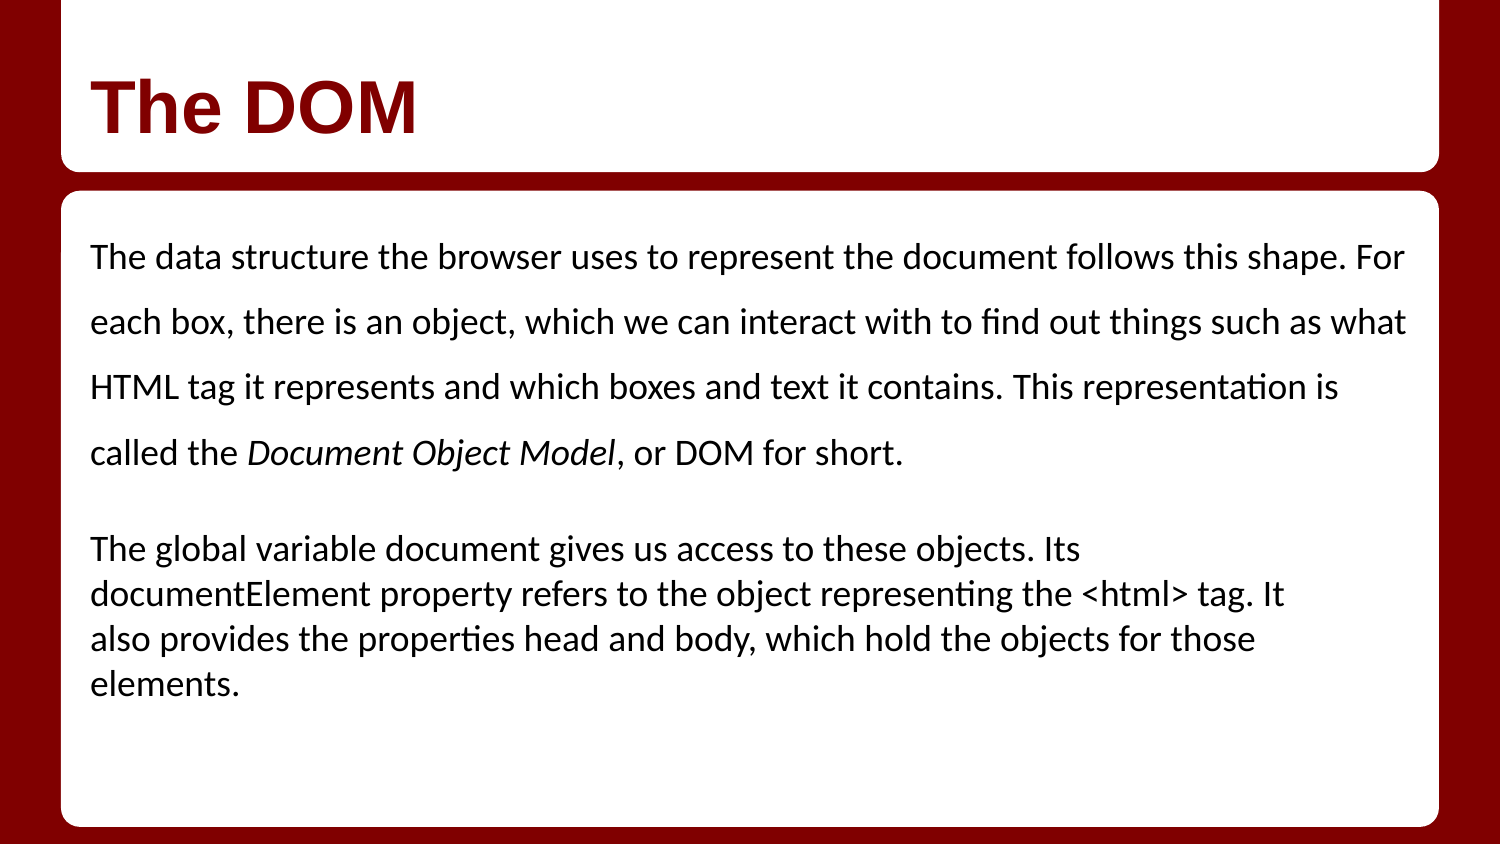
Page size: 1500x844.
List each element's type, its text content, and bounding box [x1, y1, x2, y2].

title The DOM [75, 22, 1425, 164]
list The data structure the browser uses to represent the document follows this shape. For each box, there is an object, which we can interact with to find out things such as what HTML tag it represents and which boxes and text it contains. This representation is called the Document Object Model, or DOM for short. The global variable document gives us access to these objects. Its documentElement property refers to the object representing the <html> tag. It also provides the properties head and body, which hold the objects for those elements. [75, 196, 1425, 808]
